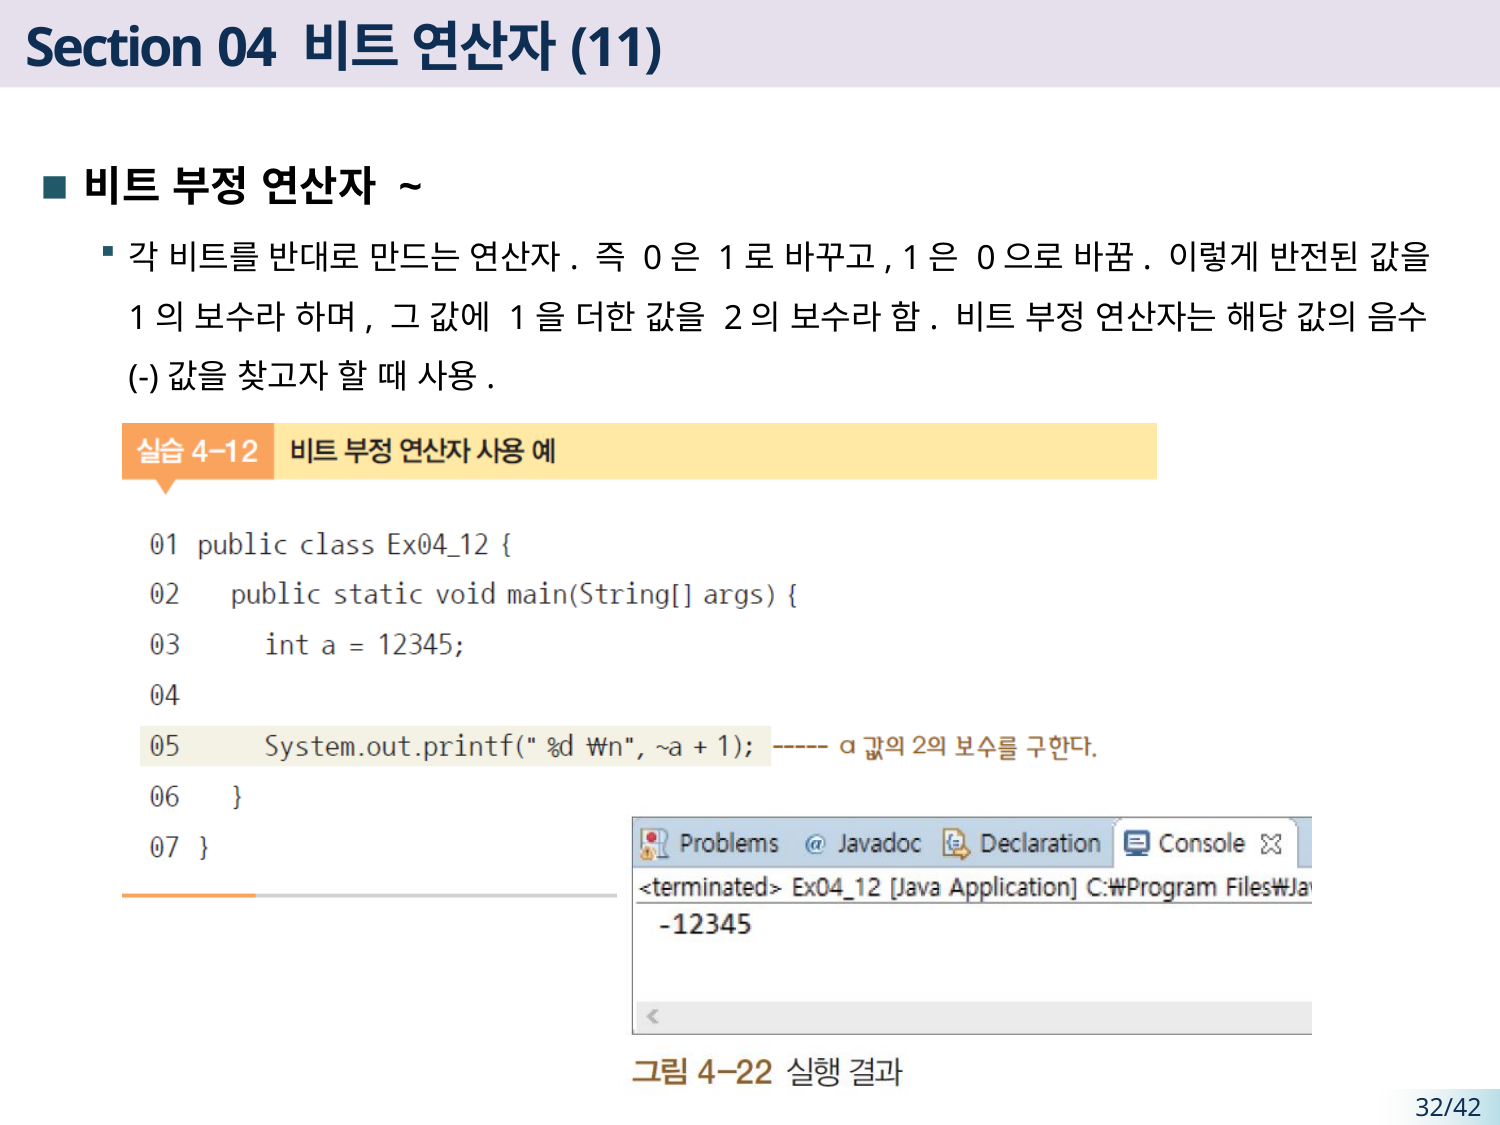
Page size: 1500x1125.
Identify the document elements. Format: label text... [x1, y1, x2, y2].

picture [122, 423, 1312, 1105]
list 비트 부정 연산자 ~ 각 비트를 반대로 만드는 연산자. 즉 0은 1로 바꾸고, 1은 0으로 바꿈. 이렇게 반전된 값을 1의 보수라 하며, 그 값에 1을 더한 값을 2의 보수라 함. 비트 부정 연산자는 해당 값의 음수(-)값을 찾고자 할 때 사용. [10, 126, 1481, 1057]
title Section 04 비트 연산자(11) [10, 5, 1288, 84]
